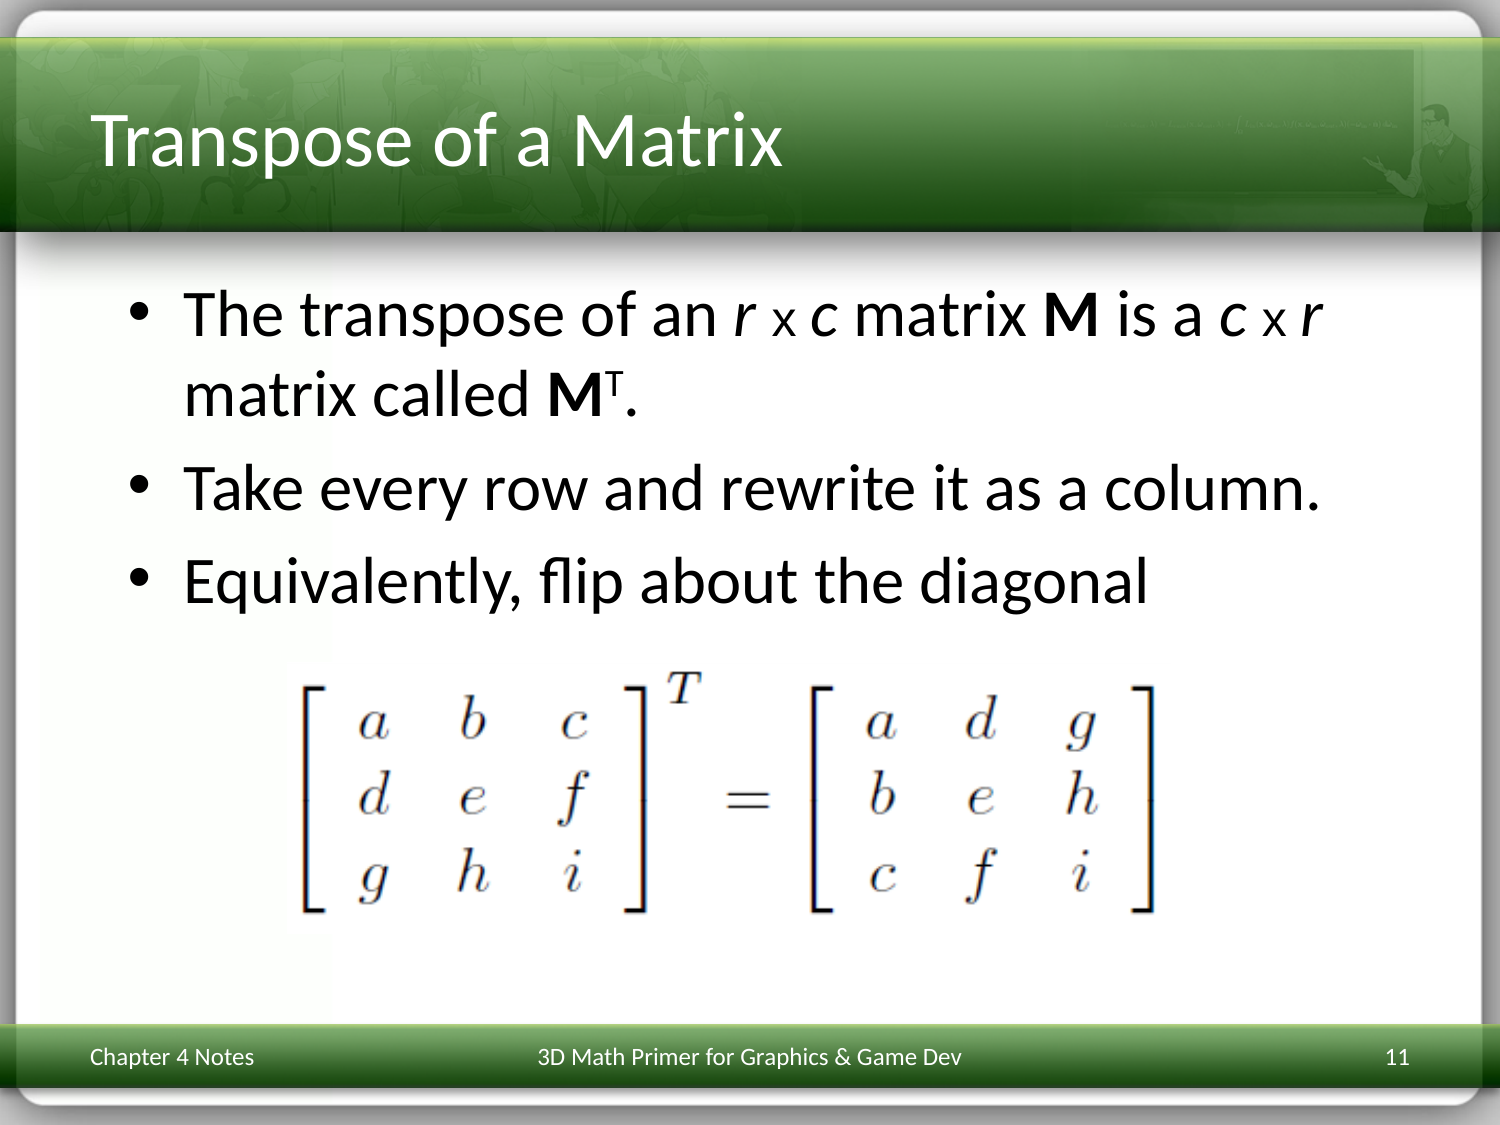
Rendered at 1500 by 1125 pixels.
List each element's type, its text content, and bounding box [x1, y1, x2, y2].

picture [0, 0, 1500, 1125]
footer 3D Math Primer for Graphics & Game Dev [512, 1025, 988, 1085]
slide_number 11 [1074, 1025, 1425, 1085]
title Transpose of a Matrix [75, 37, 1188, 233]
list The transpose of an r x c matrix M is a c x r matrix called MT. Take every row and rewrite it as a column. Equivalently, flip about the diagonal [112, 262, 1388, 638]
slide_number Chapter 4 Notes [75, 1025, 425, 1085]
